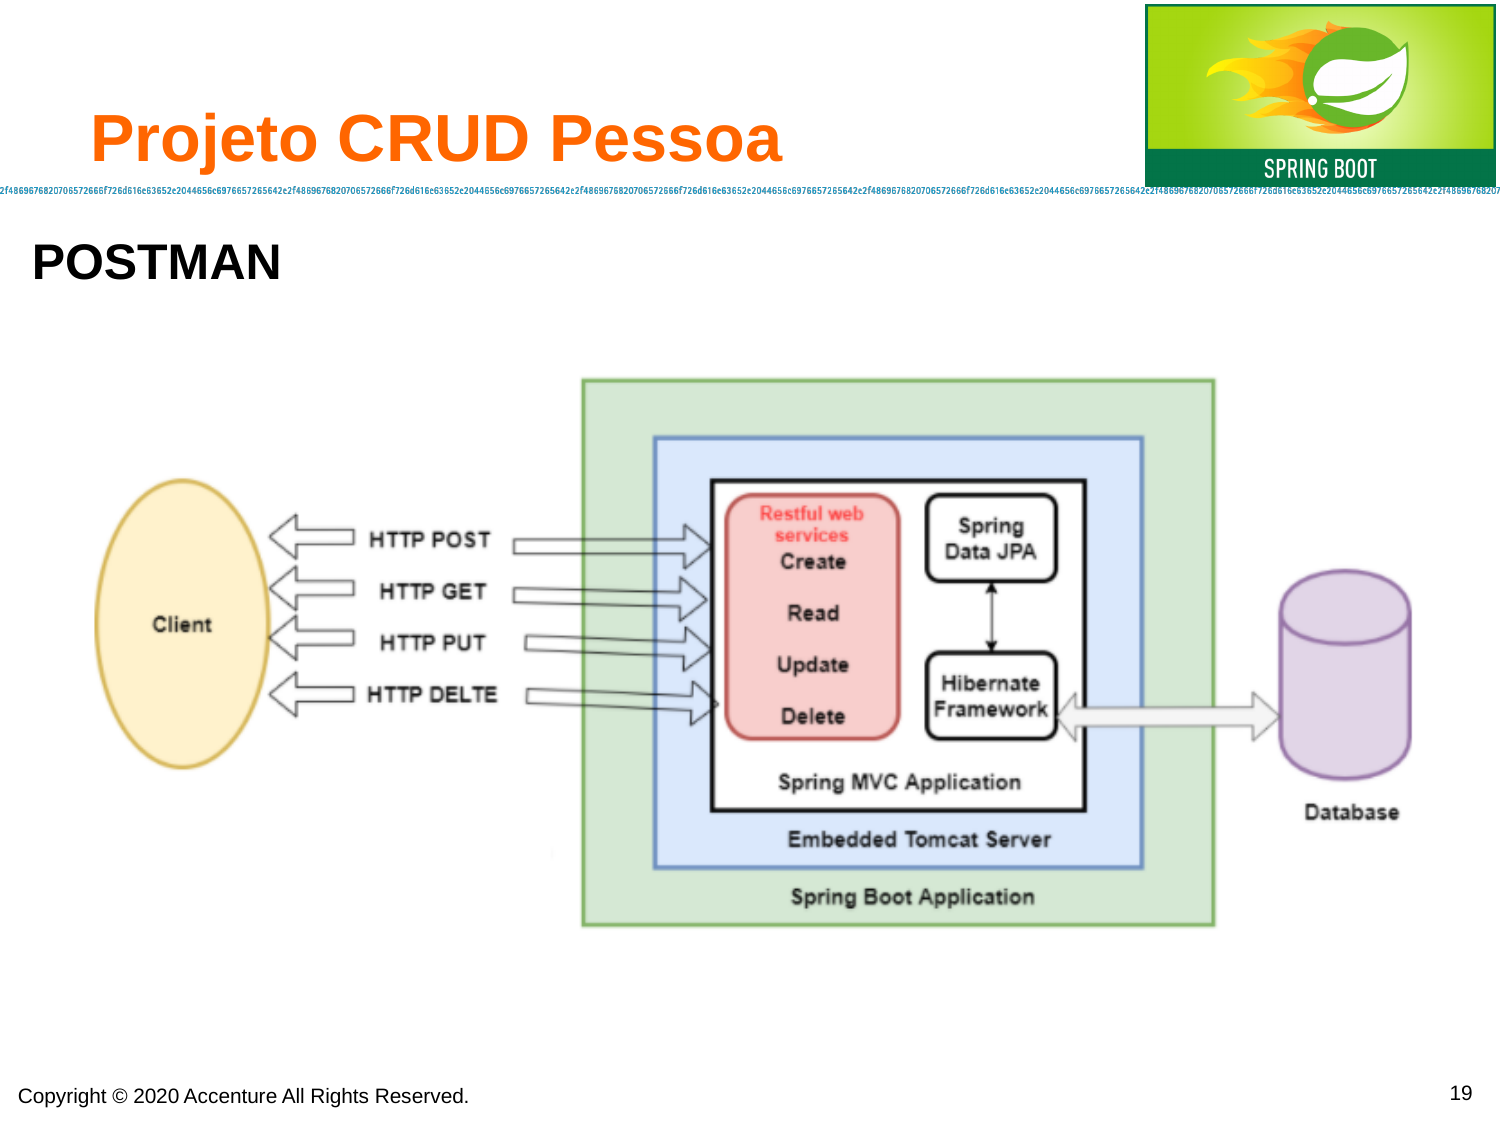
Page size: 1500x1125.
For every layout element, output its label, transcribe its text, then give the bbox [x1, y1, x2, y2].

picture [74, 374, 1423, 937]
picture [0, 4, 1500, 194]
list POSTMAN [16, 221, 1451, 1026]
title Projeto CRUD Pessoa [74, 32, 1413, 183]
slide_number 19 [1137, 1046, 1488, 1125]
